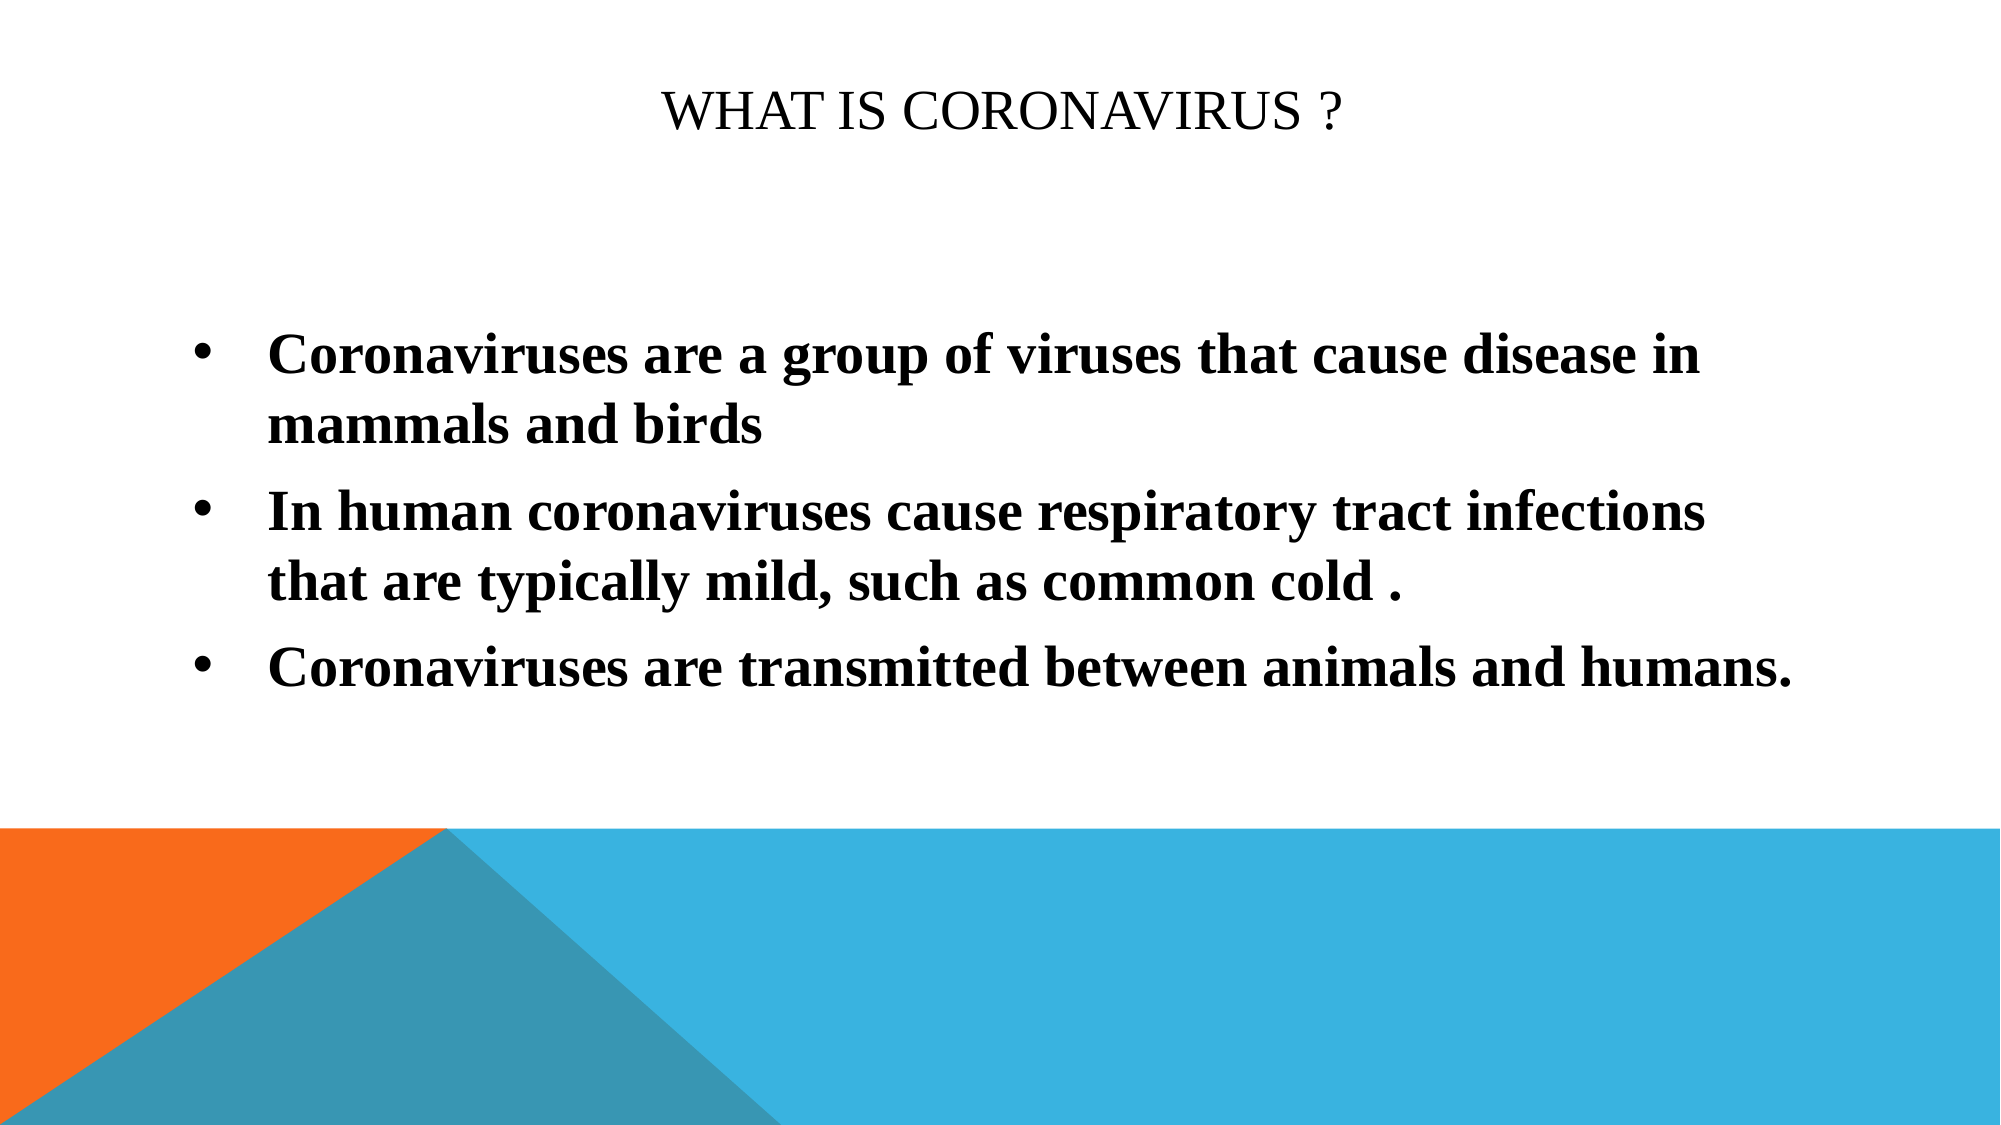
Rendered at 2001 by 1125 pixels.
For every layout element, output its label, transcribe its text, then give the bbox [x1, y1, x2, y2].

list Coronaviruses are a group of viruses that cause disease in mammals and birds In human coronaviruses cause respiratory tract infections that are typically mild, such as common cold . Coronaviruses are transmitted between animals and humans. [177, 308, 1823, 896]
title What is coronavirus ? [180, 60, 1825, 150]
